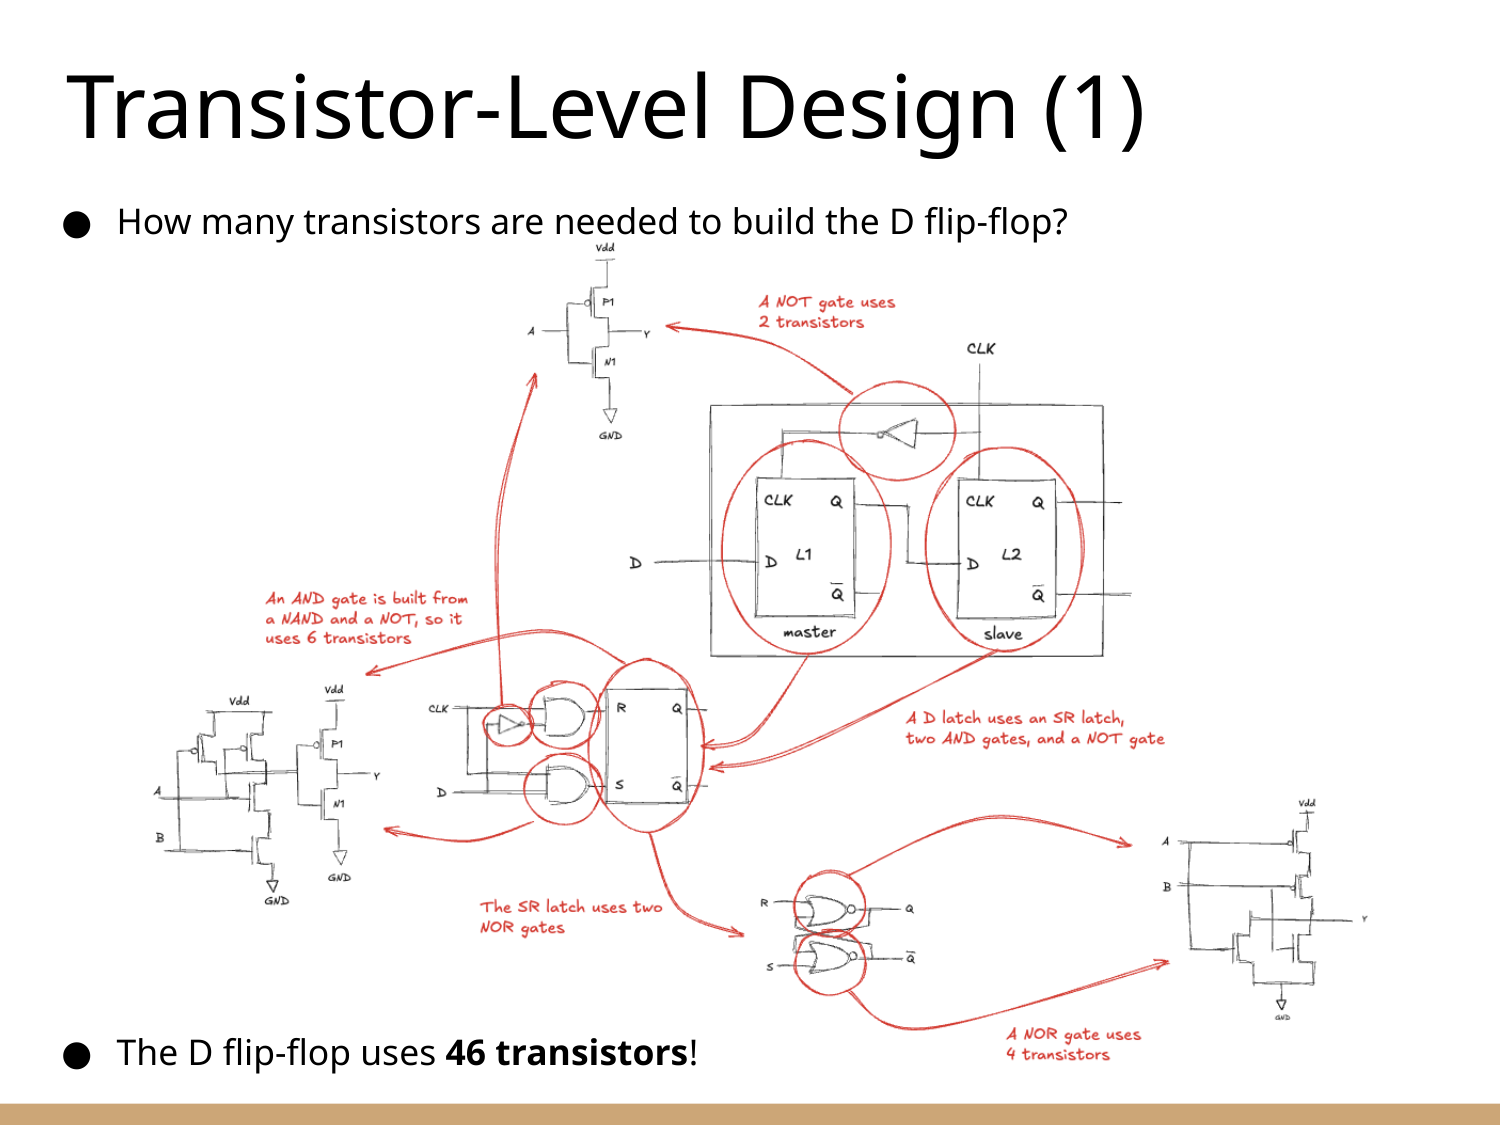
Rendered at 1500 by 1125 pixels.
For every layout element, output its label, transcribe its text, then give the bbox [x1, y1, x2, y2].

picture [106, 233, 1388, 1071]
list How many transistors are needed to build the D flip-flop? The D flip-flop uses 46 transistors! [26, 178, 1474, 1015]
title Transistor-Level Design (1) [51, 69, 1449, 172]
